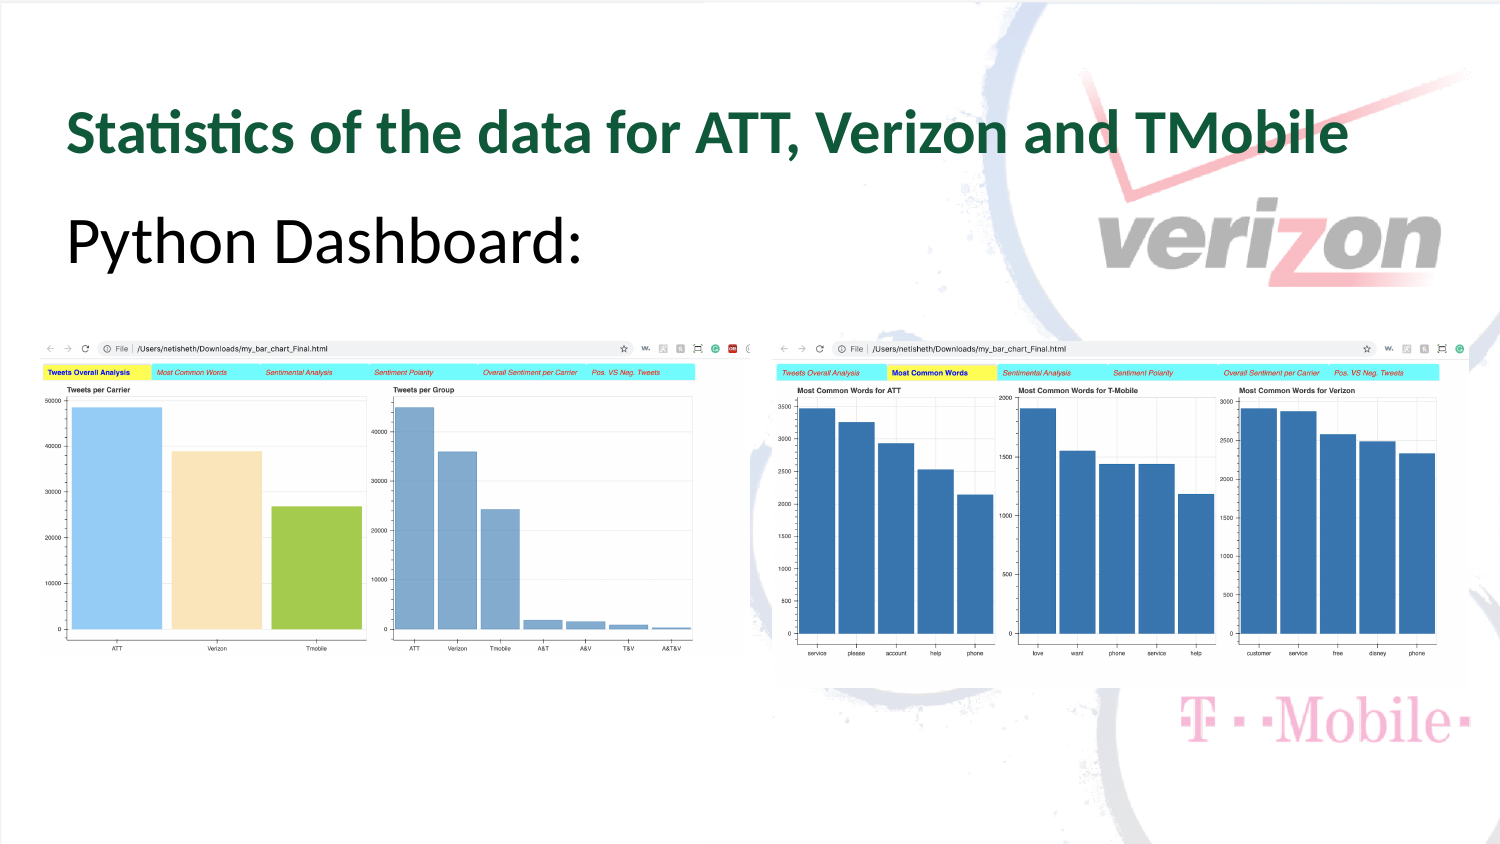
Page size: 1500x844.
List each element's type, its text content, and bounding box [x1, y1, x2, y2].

title Statistics of the data for ATT, Verizon and TMobile [51, 72, 1449, 167]
picture [0, 0, 1500, 844]
list Python Dashboard: [51, 189, 1449, 750]
